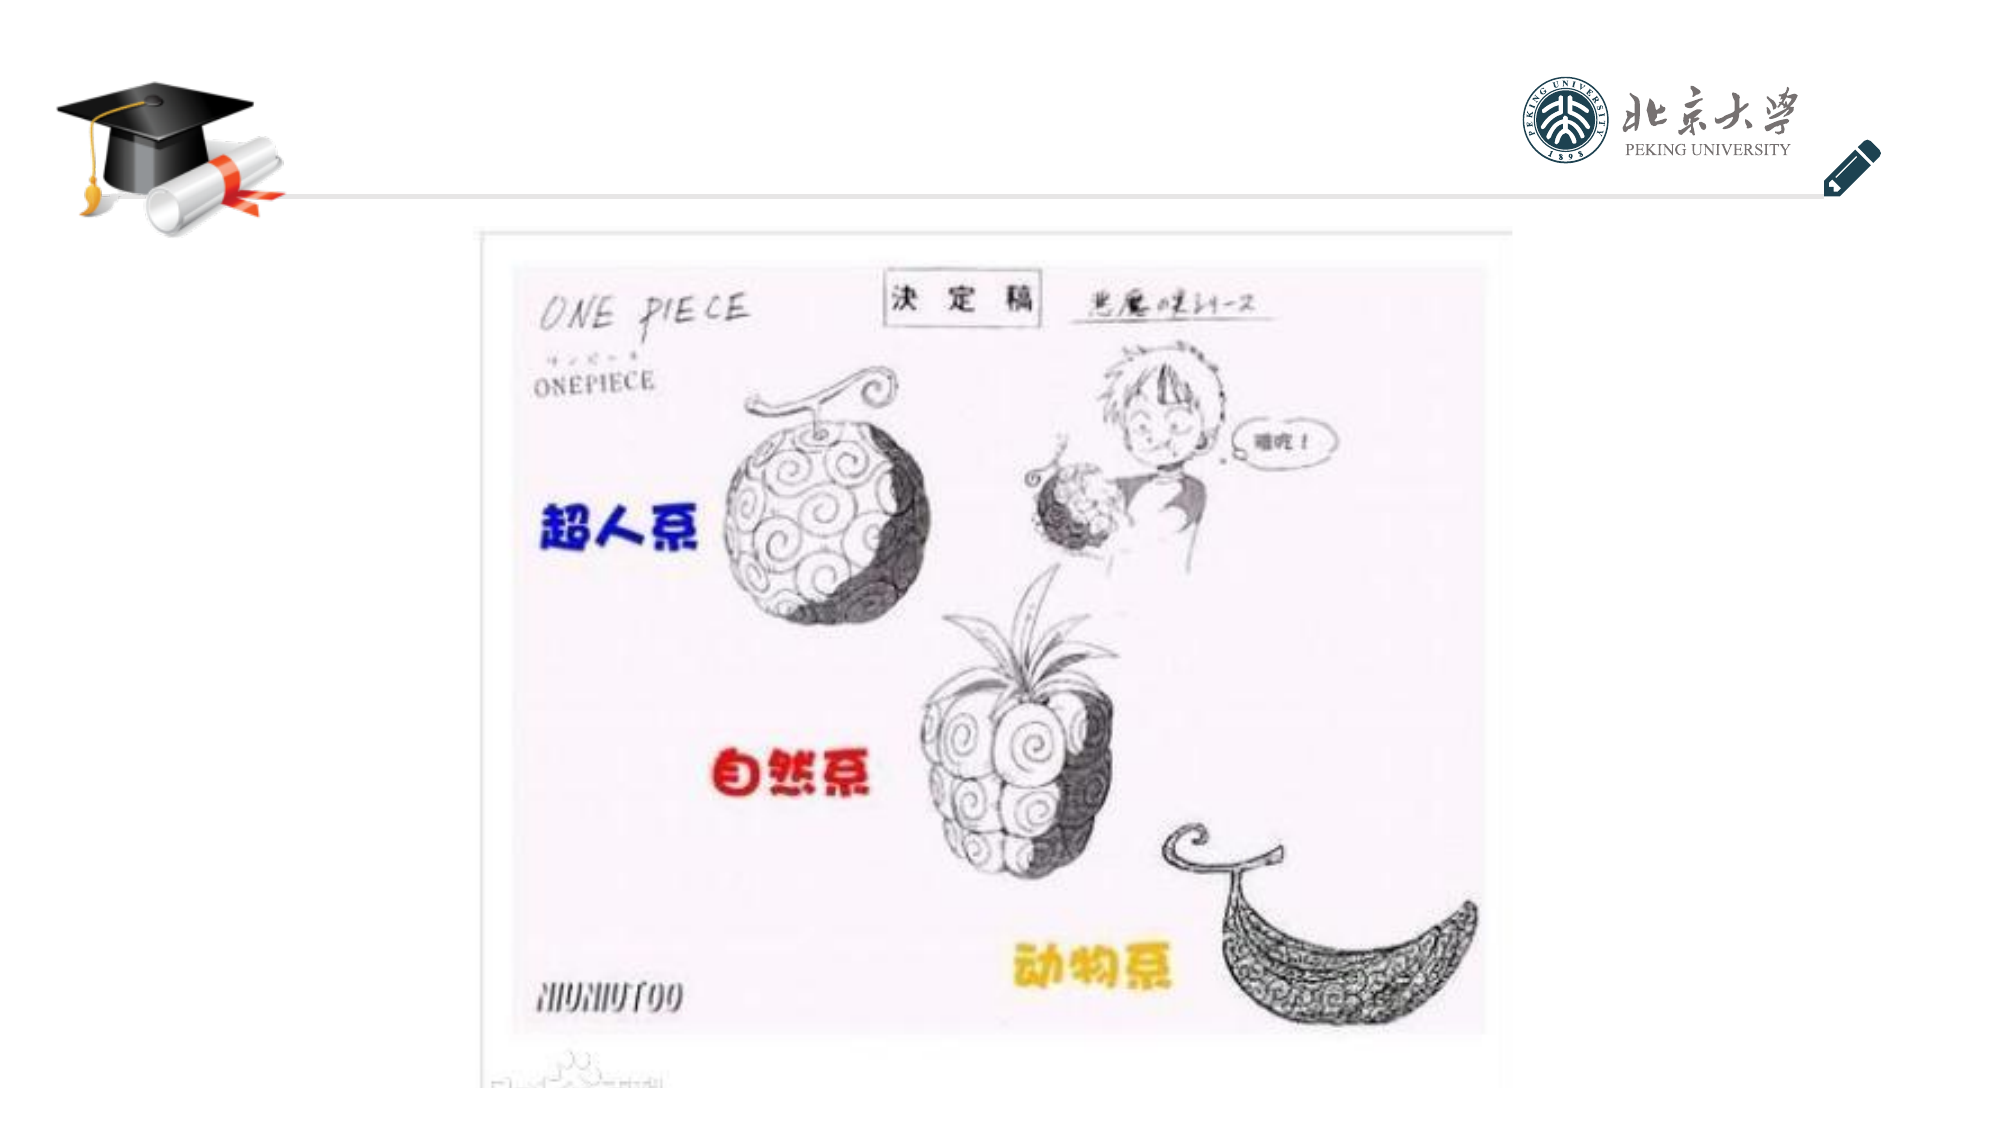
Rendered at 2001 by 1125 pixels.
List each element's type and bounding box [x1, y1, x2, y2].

picture [438, 226, 1513, 1088]
picture [0, 55, 312, 244]
